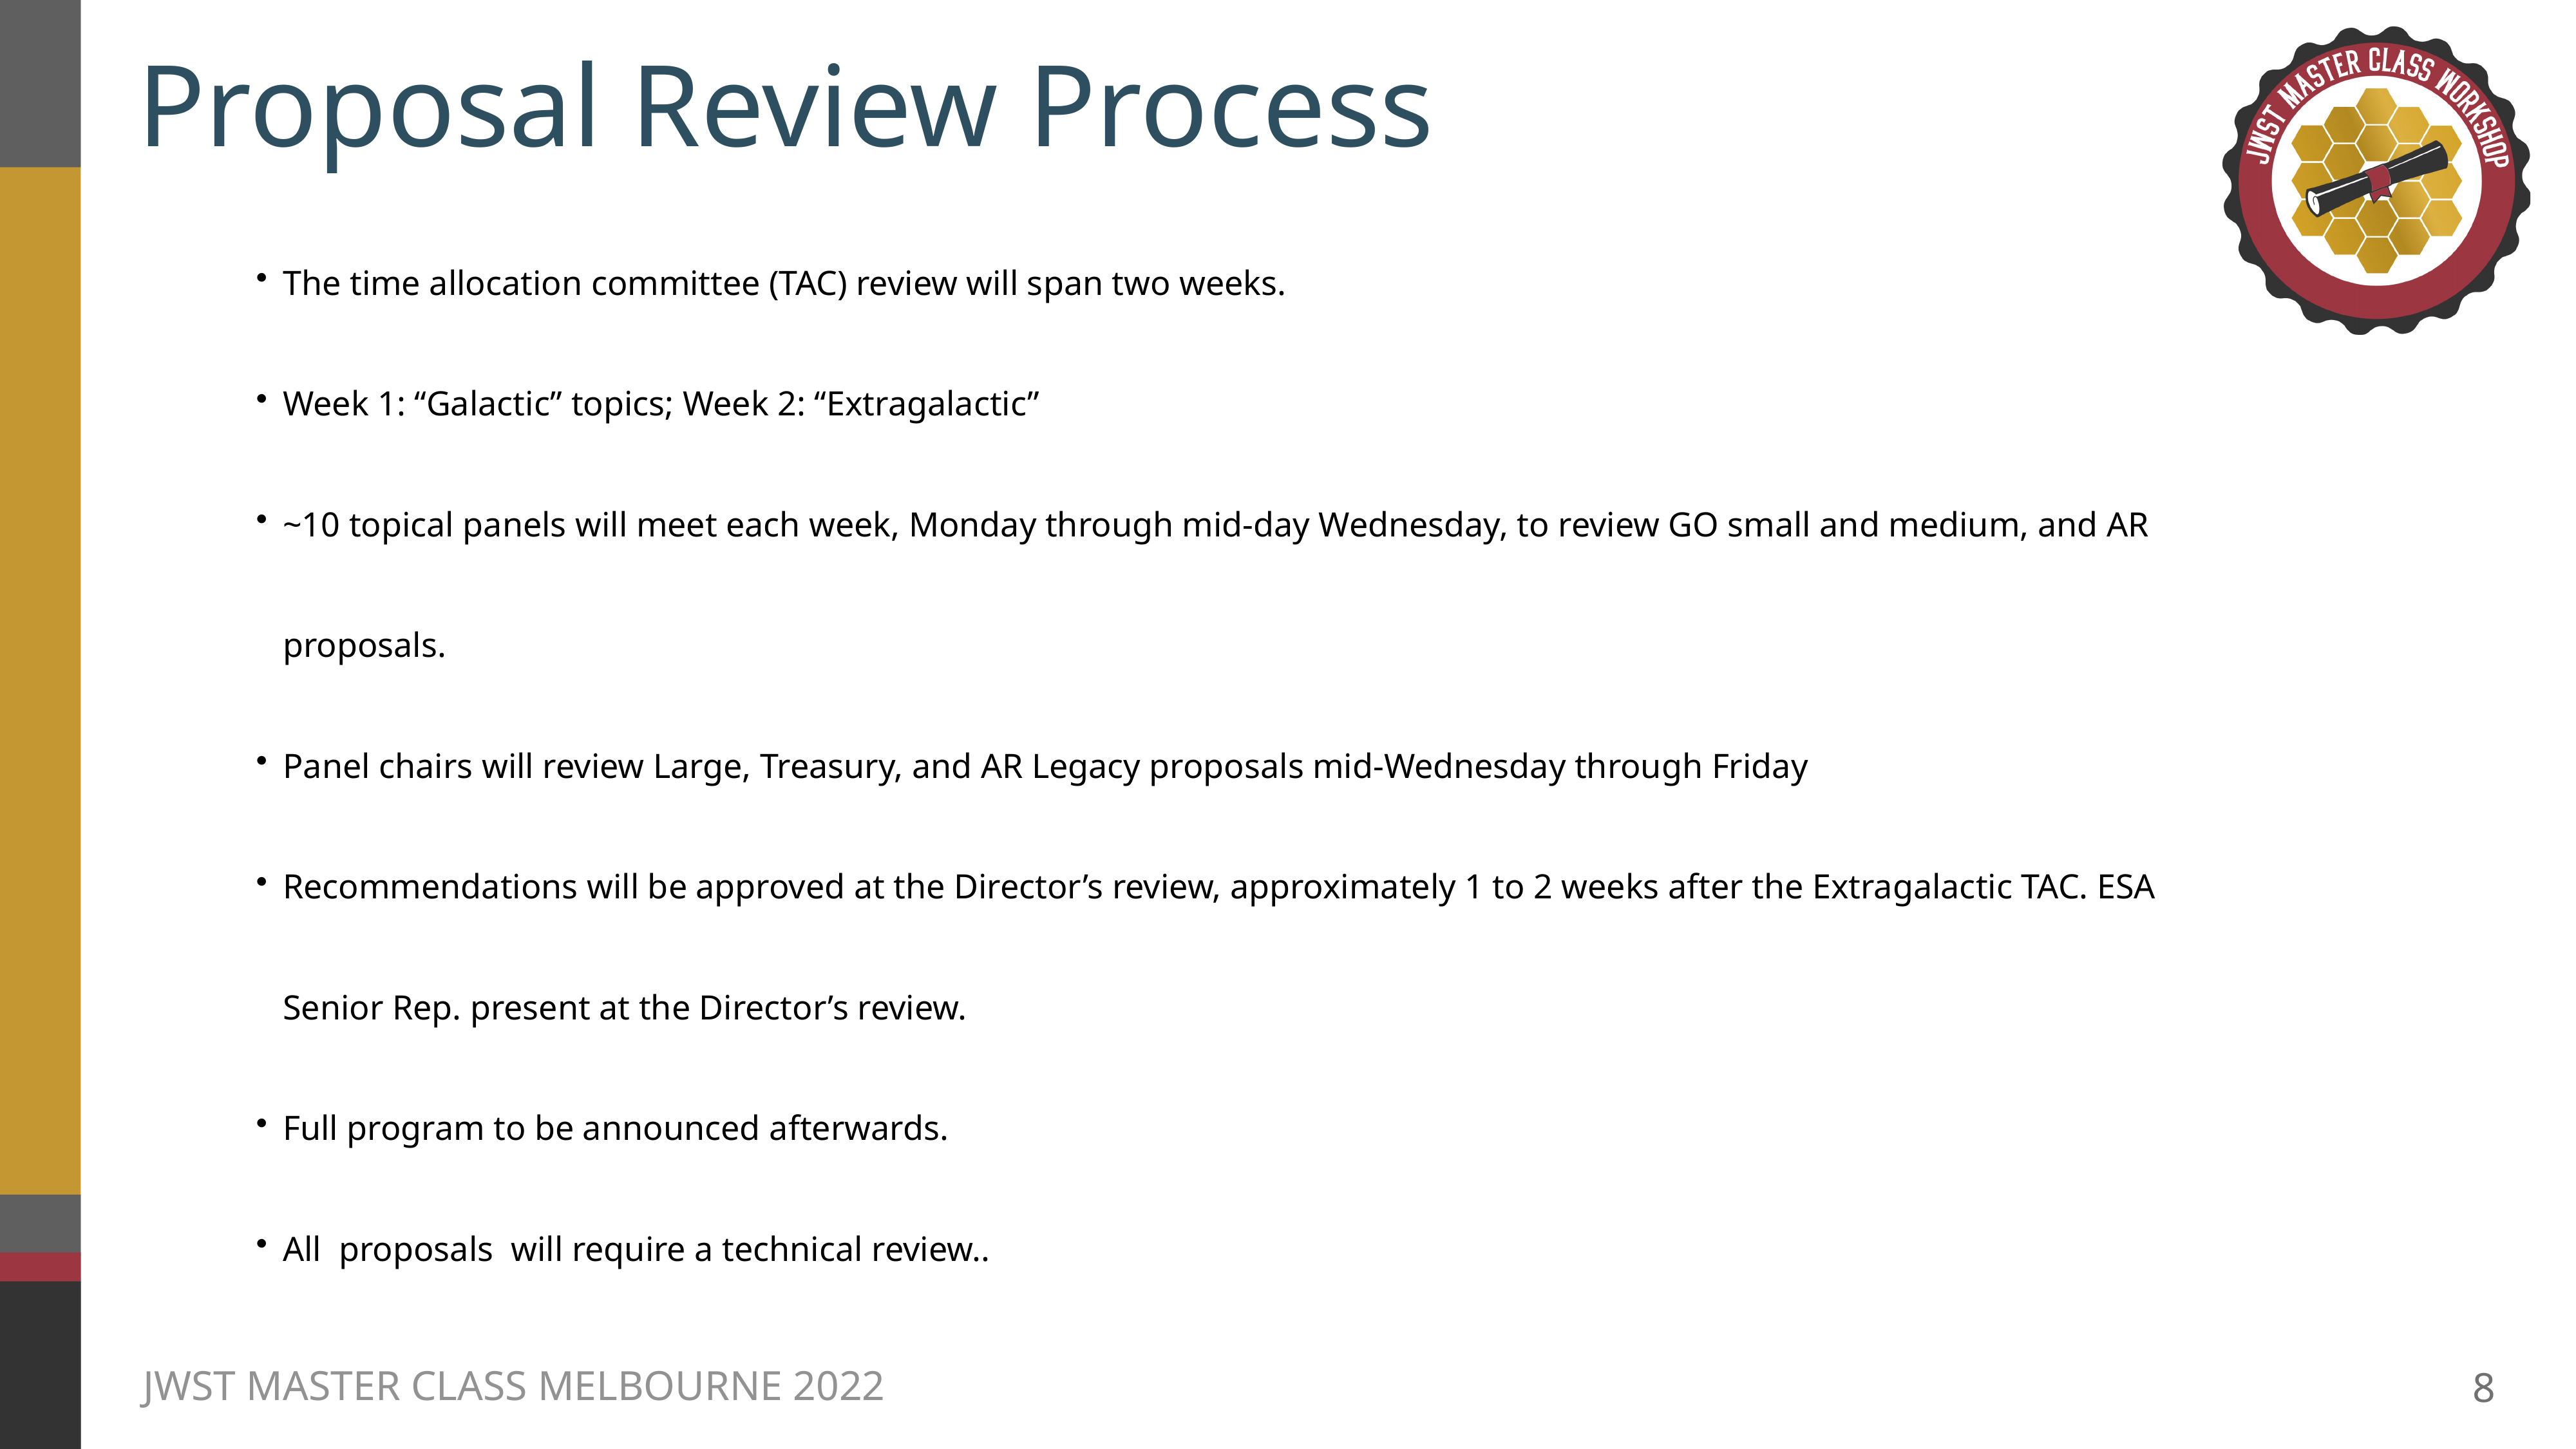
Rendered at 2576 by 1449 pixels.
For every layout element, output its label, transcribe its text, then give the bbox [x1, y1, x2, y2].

title Proposal Review Process [131, 17, 2172, 186]
picture [2222, 26, 2531, 335]
slide_number 8 [2465, 1356, 2503, 1423]
text_box The time allocation committee (TAC) review will span two weeks. Week 1: “Galactic” topics; Week 2: “Extragalactic” ~10 topical panels will meet each week, Monday through mid-day Wednesday, to review GO small and medium, and AR proposals. Panel chairs will review Large, Treasury, and AR Legacy proposals mid-Wednesday through Friday Recommendations will be approved at the Director’s review, approximately 1 to 2 weeks after the Extragalactic TAC. ESA Senior Rep. present at the Director’s review. Full program to be announced afterwards. All proposals will require a technical review.. [251, 175, 2224, 1273]
